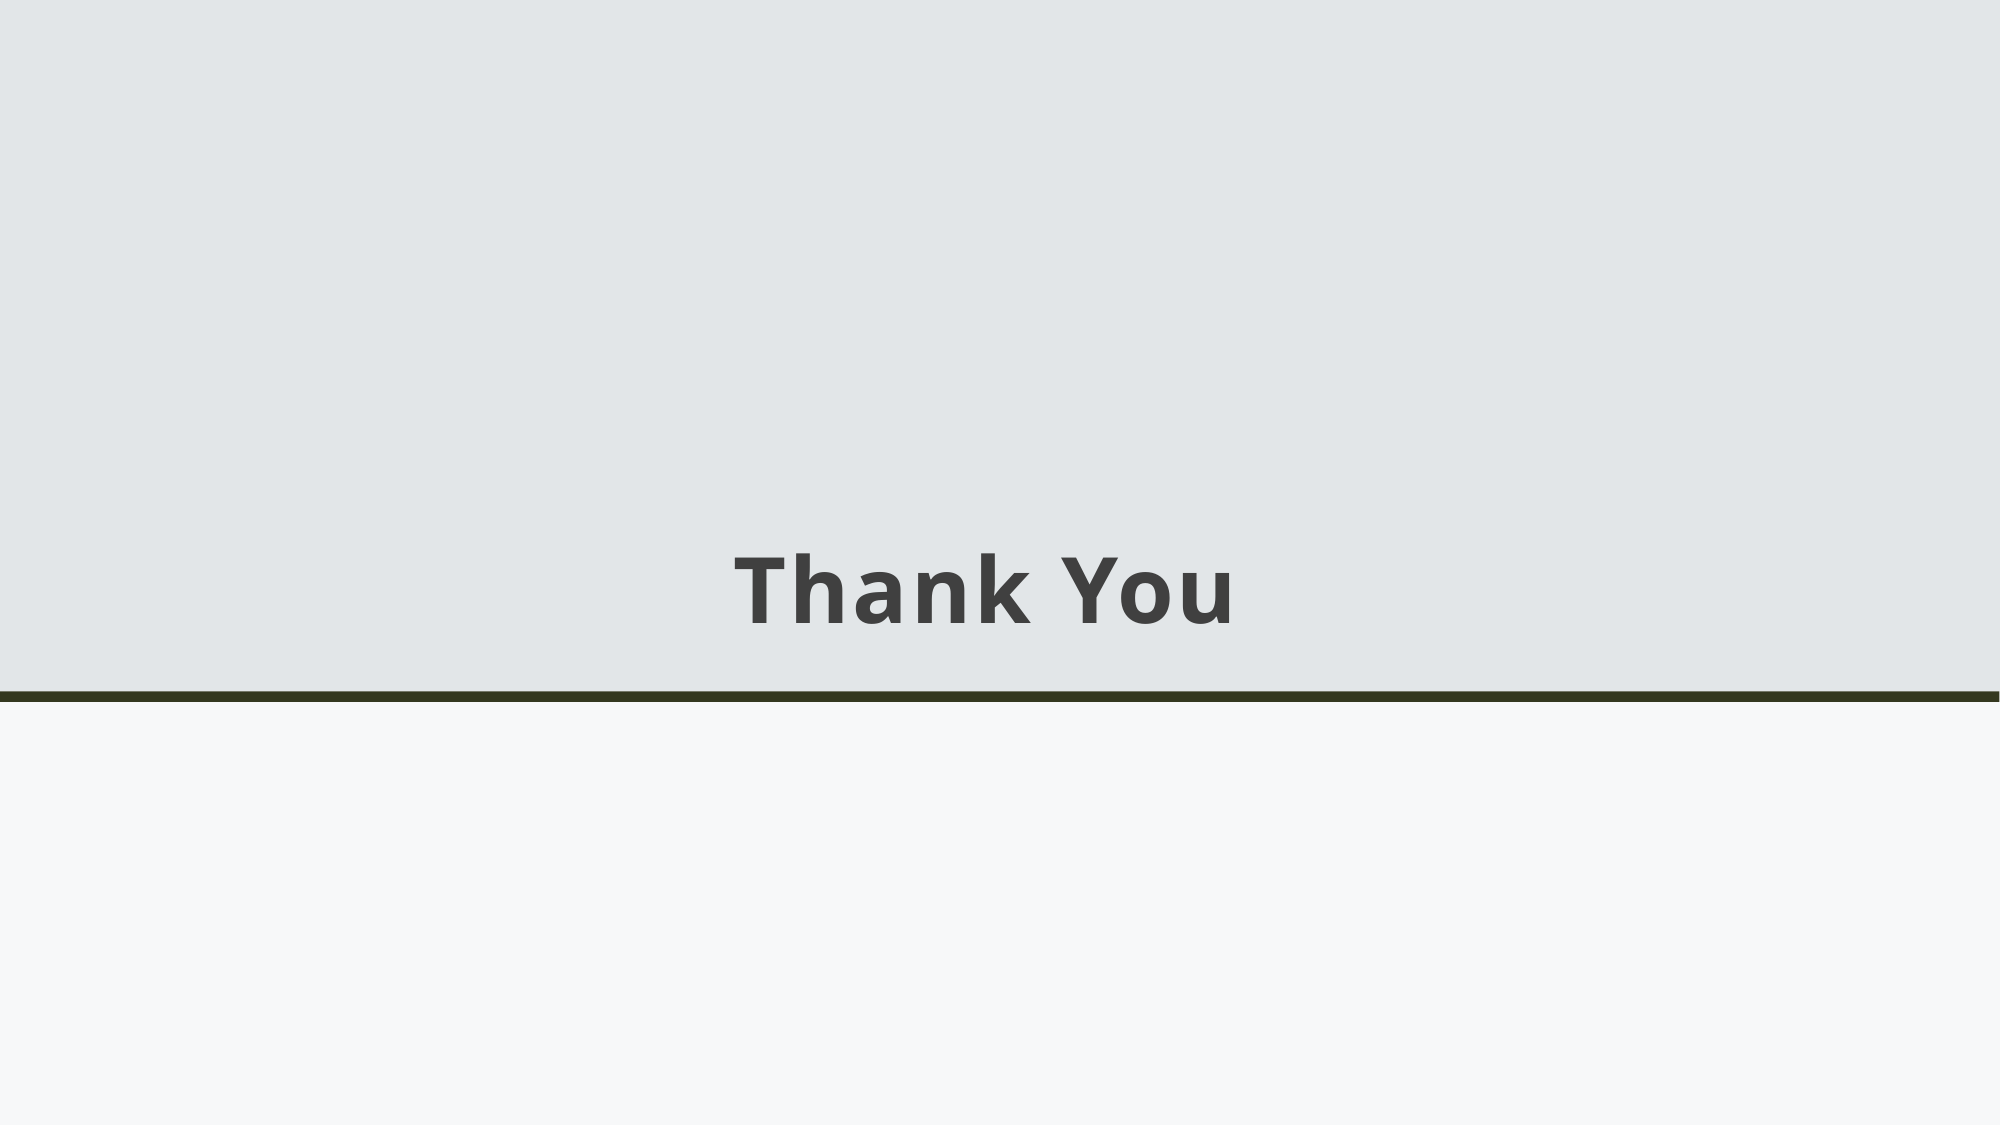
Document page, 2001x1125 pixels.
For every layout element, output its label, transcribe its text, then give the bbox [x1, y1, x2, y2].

title Thank You [130, 230, 1869, 657]
